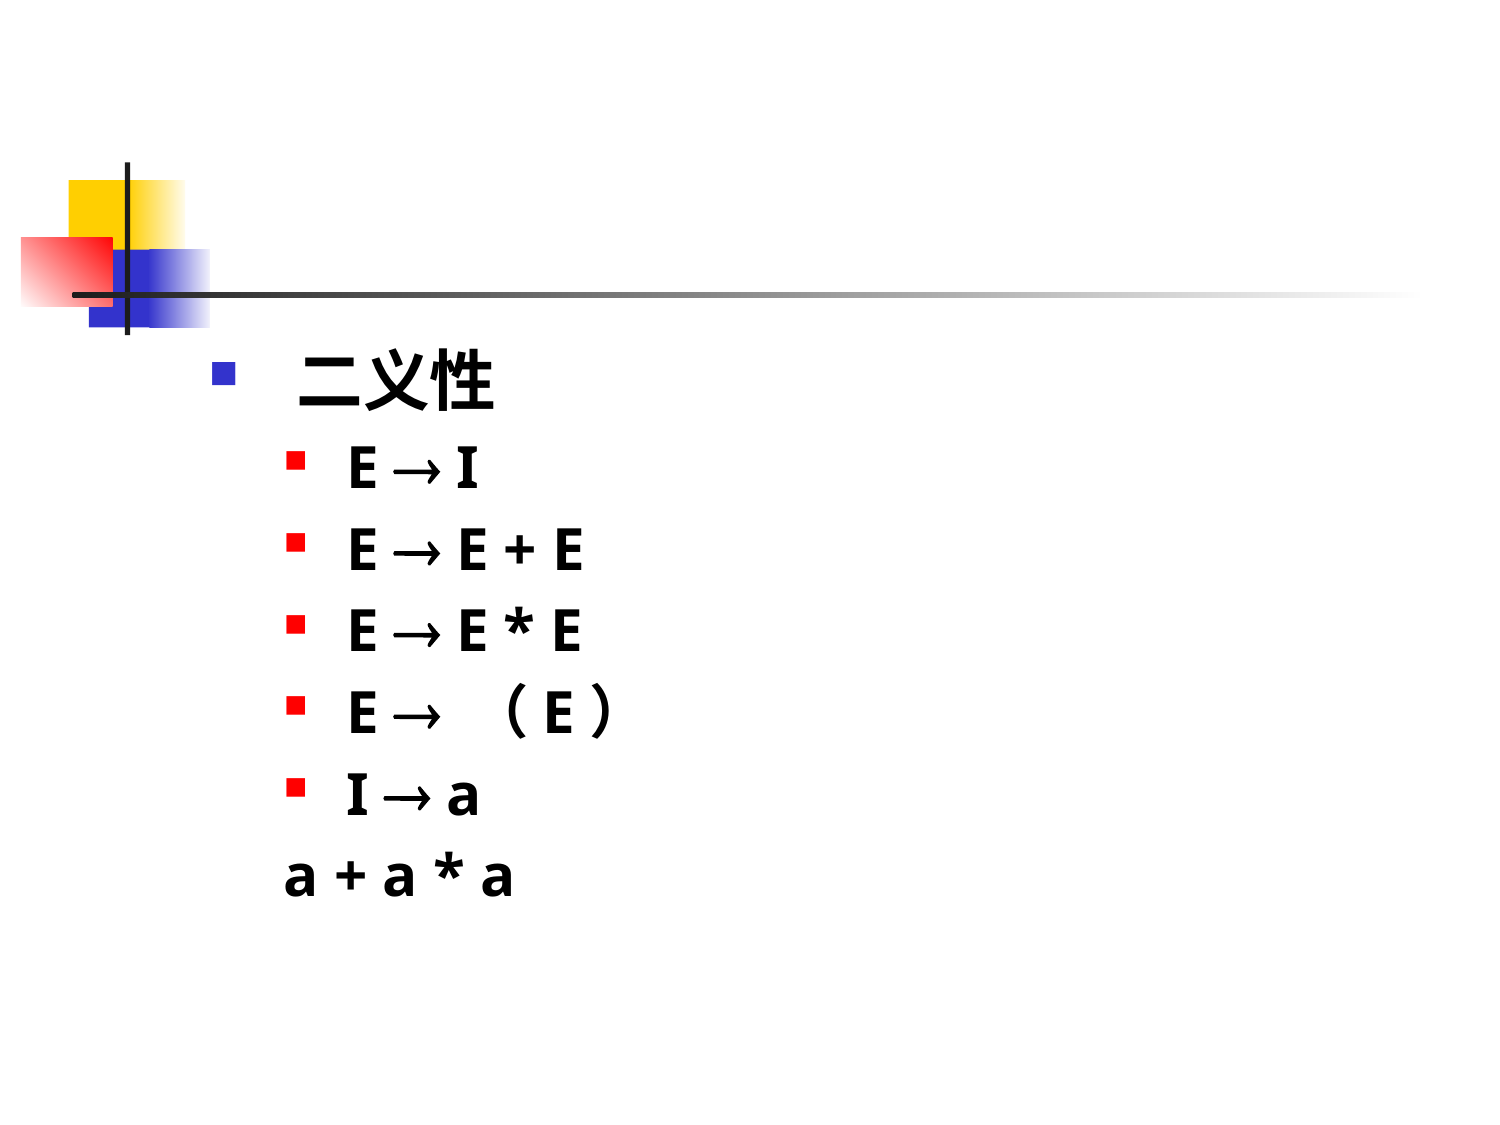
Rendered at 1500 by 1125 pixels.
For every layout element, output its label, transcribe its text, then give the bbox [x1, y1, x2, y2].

list 二义性 E  I E  E + E E  E * E E  （E） I  a a + a * a [193, 330, 1470, 1007]
